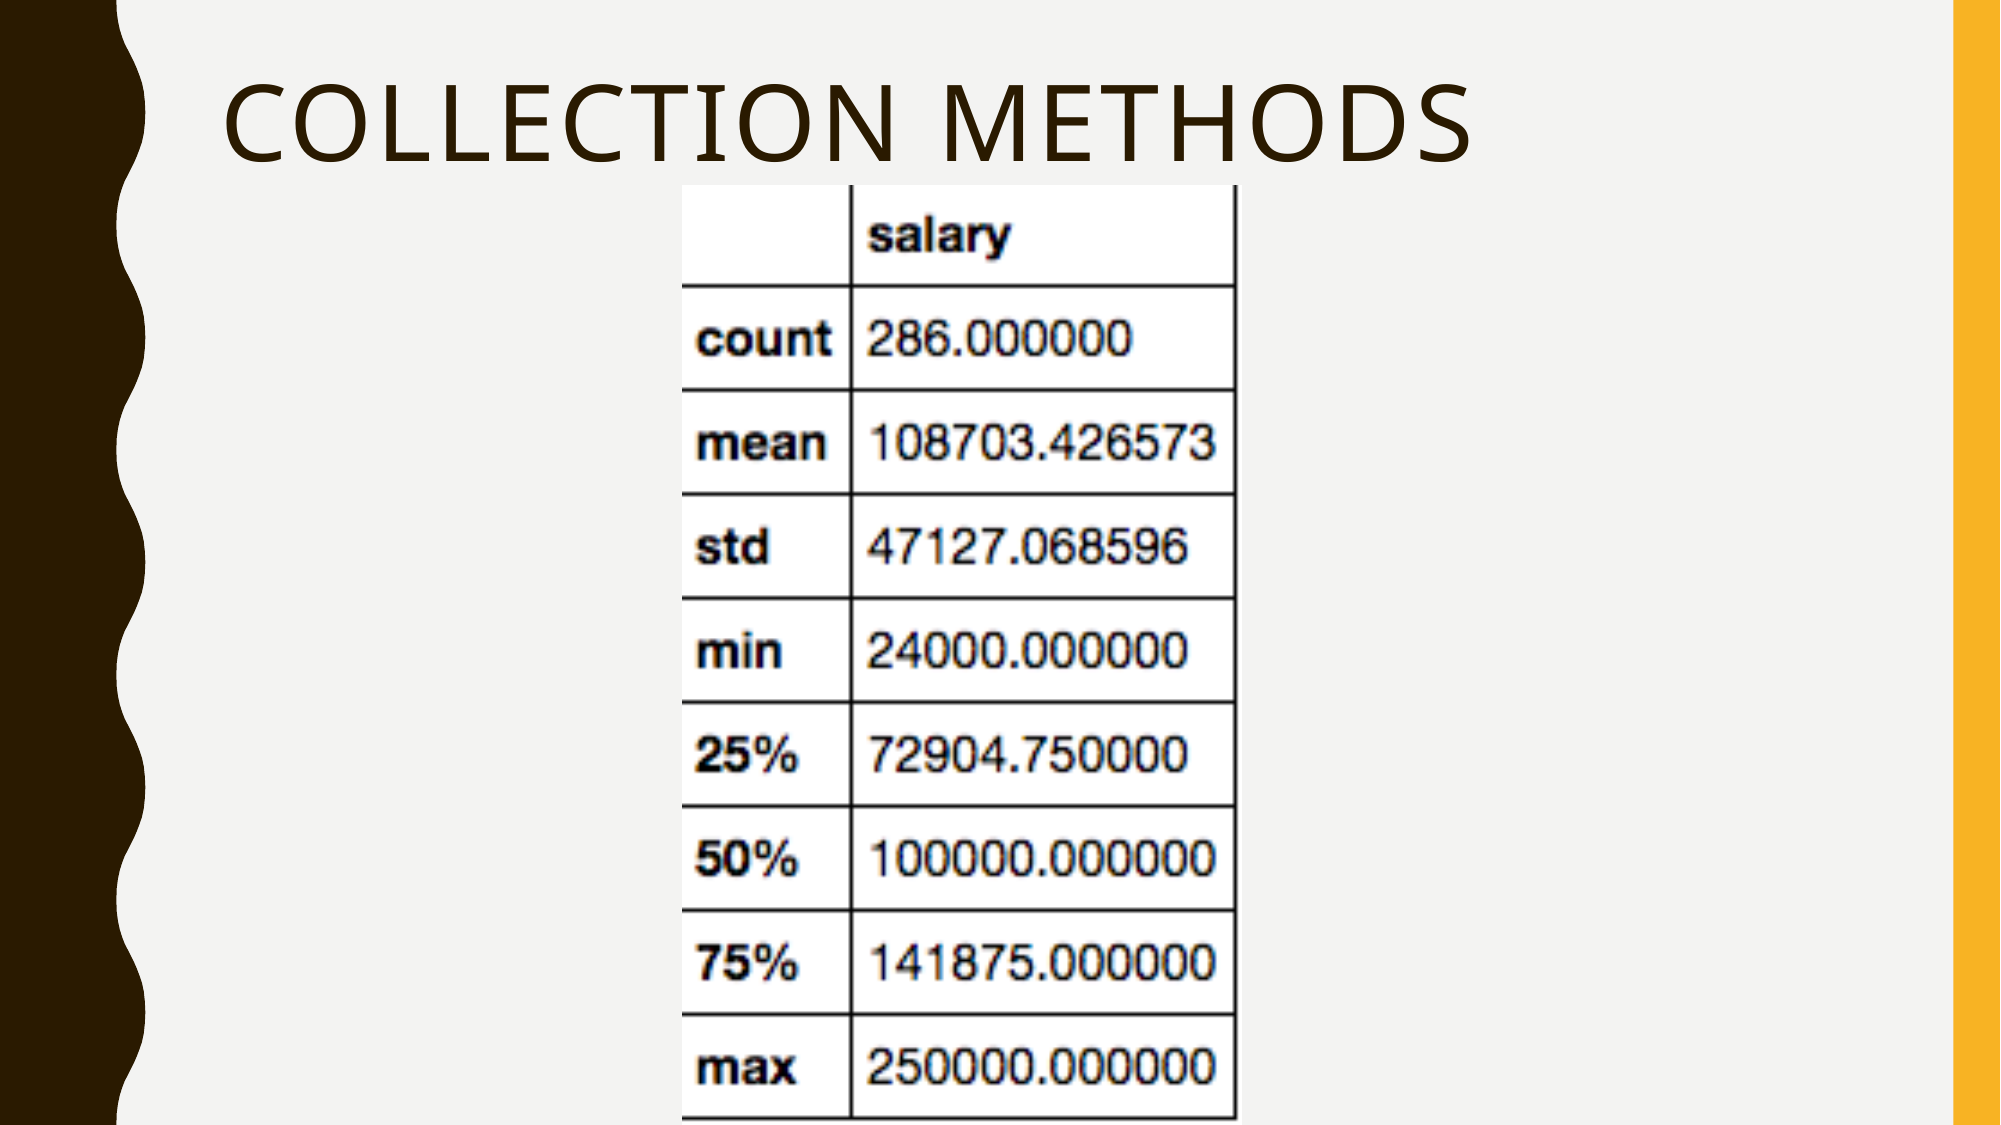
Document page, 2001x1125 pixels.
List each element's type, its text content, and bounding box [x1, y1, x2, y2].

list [681, 185, 1242, 1125]
title Collection Methods [205, 62, 1875, 308]
